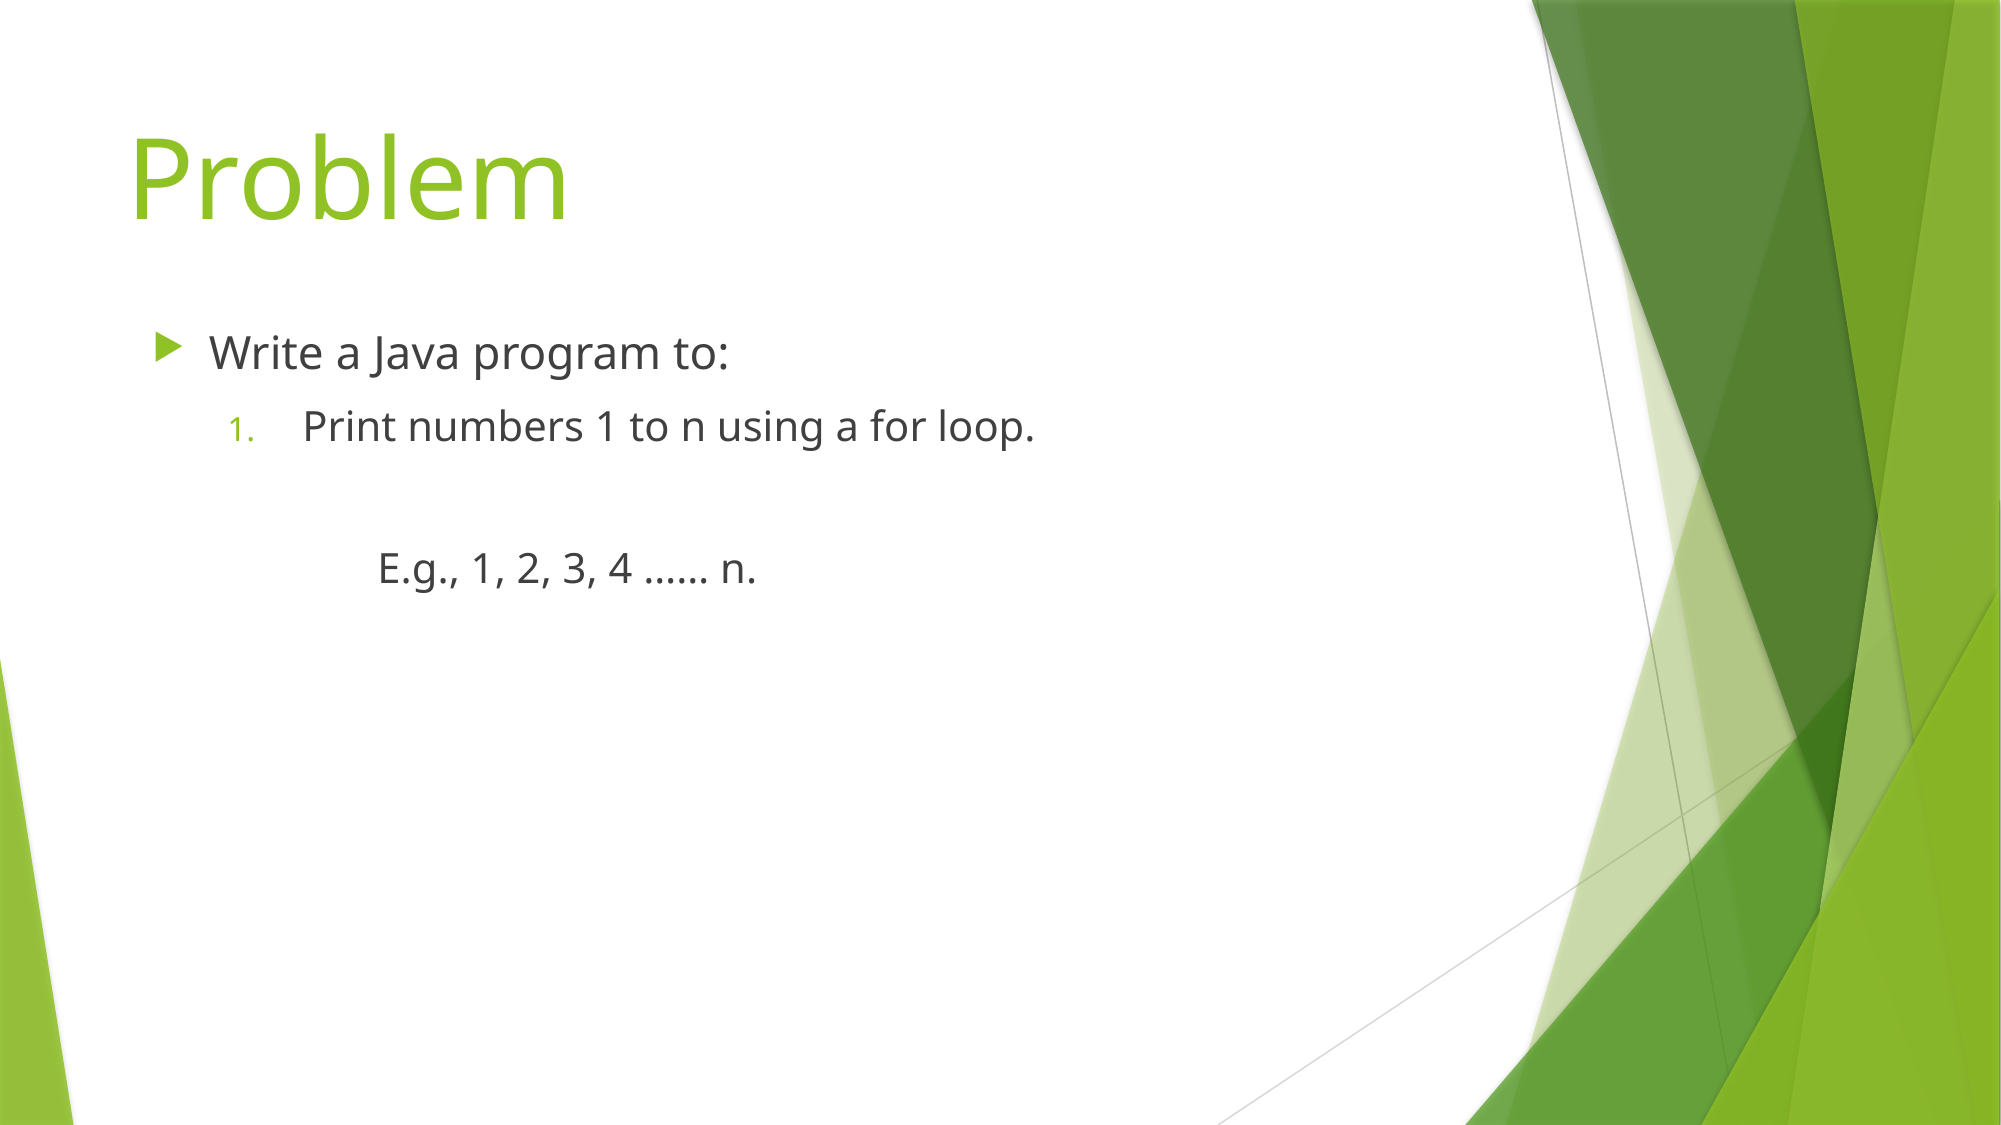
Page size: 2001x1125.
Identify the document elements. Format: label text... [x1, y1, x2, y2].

title Problem [111, 99, 1522, 317]
list Write a Java program to: Print numbers 1 to n using a for loop. E.g., 1, 2, 3, 4 …… n. [137, 316, 1863, 1014]
